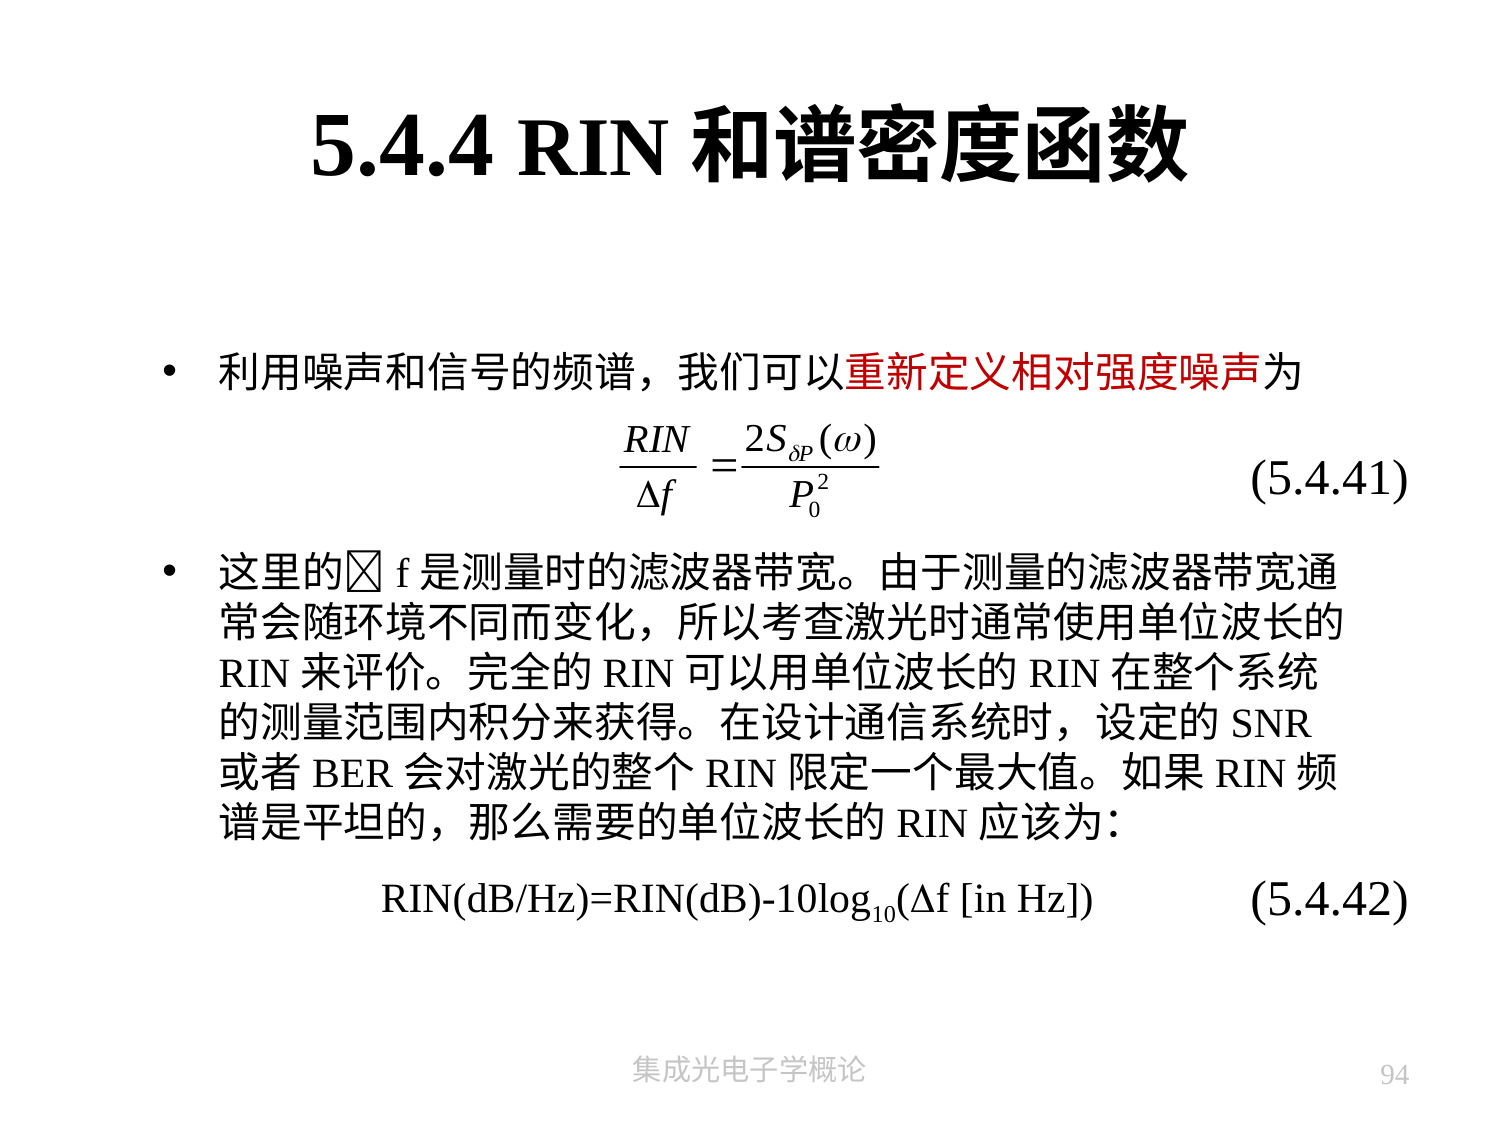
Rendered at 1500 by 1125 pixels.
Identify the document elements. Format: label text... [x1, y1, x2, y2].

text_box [612, 413, 887, 527]
title 5.4.4 RIN和谱密度函数 [75, 45, 1425, 233]
slide_number 94 [1074, 1042, 1425, 1103]
footer 集成光电子学概论 [512, 1042, 988, 1103]
text_box (5.4.42) [1235, 857, 1424, 933]
text_box 利用噪声和信号的频谱，我们可以重新定义相对强度噪声为 这里的f是测量时的滤波器带宽。由于测量的滤波器带宽通常会随环境不同而变化，所以考查激光时通常使用单位波长的RIN来评价。完全的RIN可以用单位波长的RIN在整个系统的测量范围内积分来获得。在设计通信系统时，设定的SNR或者BER会对激光的整个RIN限定一个最大值。如果RIN频谱是平坦的，那么需要的单位波长的RIN应该为： RIN(dB/Hz)=RIN(dB)-10log10(f [in Hz]) [147, 338, 1365, 1035]
text_box (5.4.41) [1235, 437, 1424, 513]
